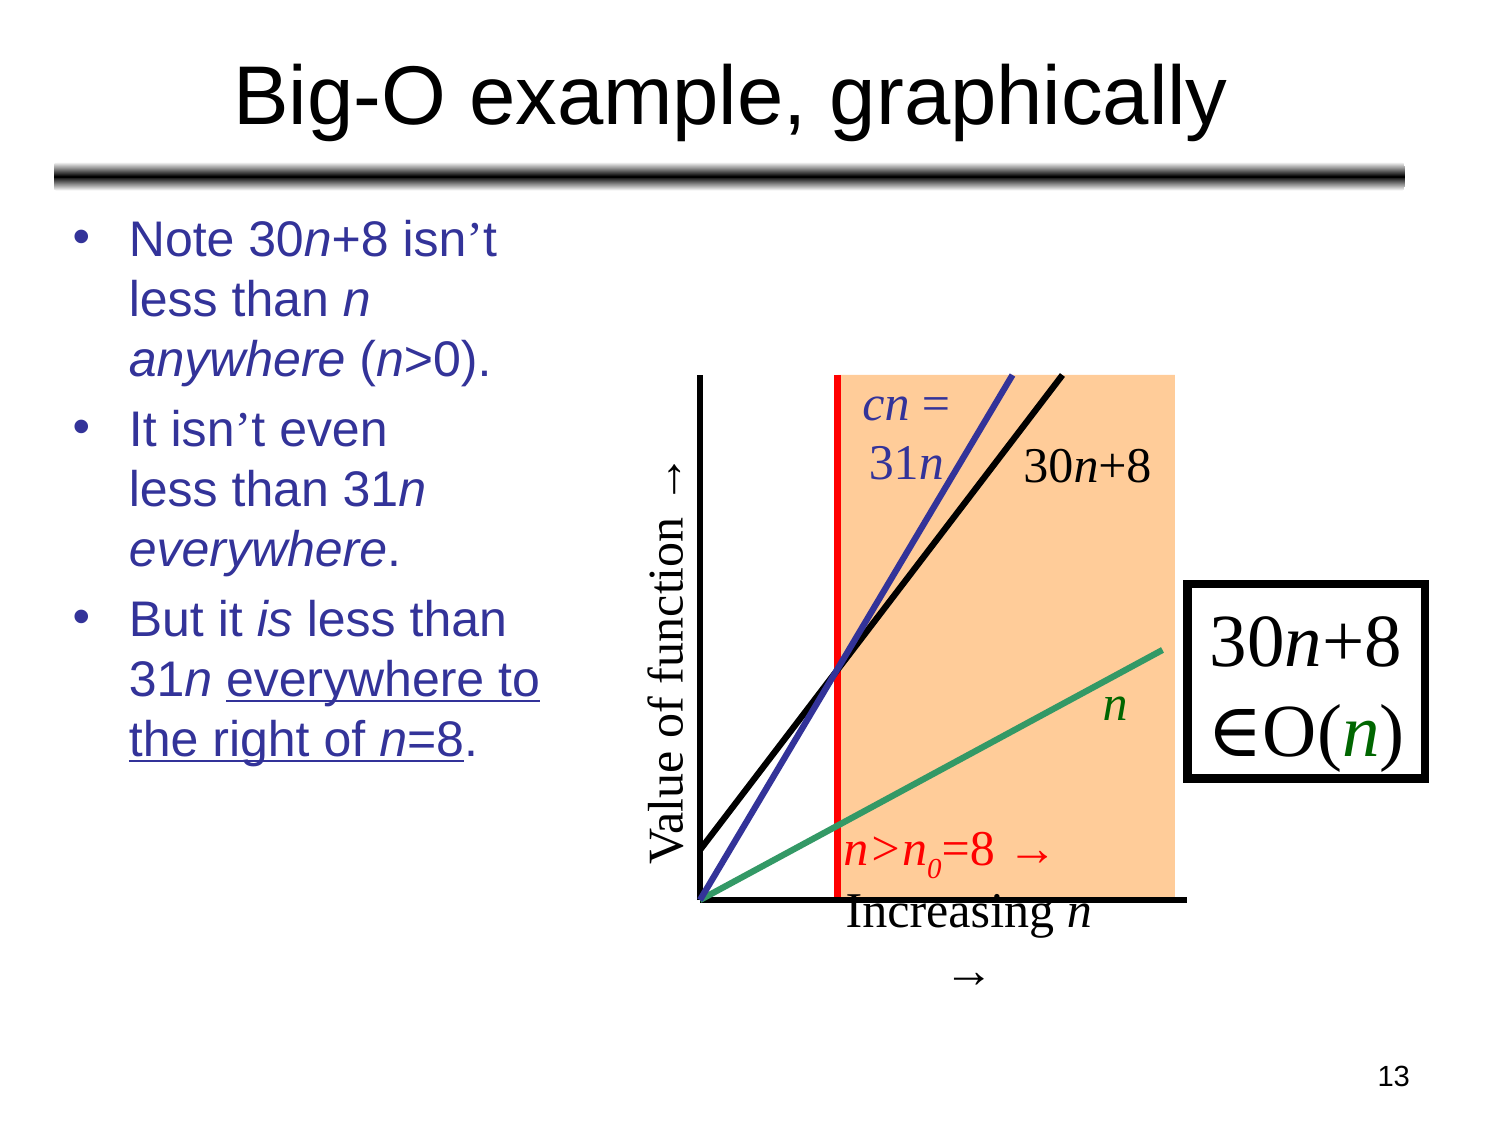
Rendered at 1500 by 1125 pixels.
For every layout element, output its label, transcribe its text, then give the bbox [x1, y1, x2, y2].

title Big-O example, graphically [55, 16, 1406, 166]
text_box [1016, 649, 1163, 901]
list Note 30n+8 isn’t less than n anywhere (n>0). It isn’t even less than 31n everywhere. But it is less than 31n everywhere to the right of n=8. [57, 199, 1408, 1032]
text_box Value of function → [624, 437, 693, 882]
text_box 30n+8 ∈O(n) [1187, 583, 1425, 779]
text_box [699, 362, 1013, 901]
text_box 30n+8 [1180, 425, 1188, 500]
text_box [1063, 374, 1176, 899]
text_box Increasing n → [800, 911, 1138, 1005]
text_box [1016, 374, 1063, 648]
text_box 13 [1074, 1049, 1425, 1103]
